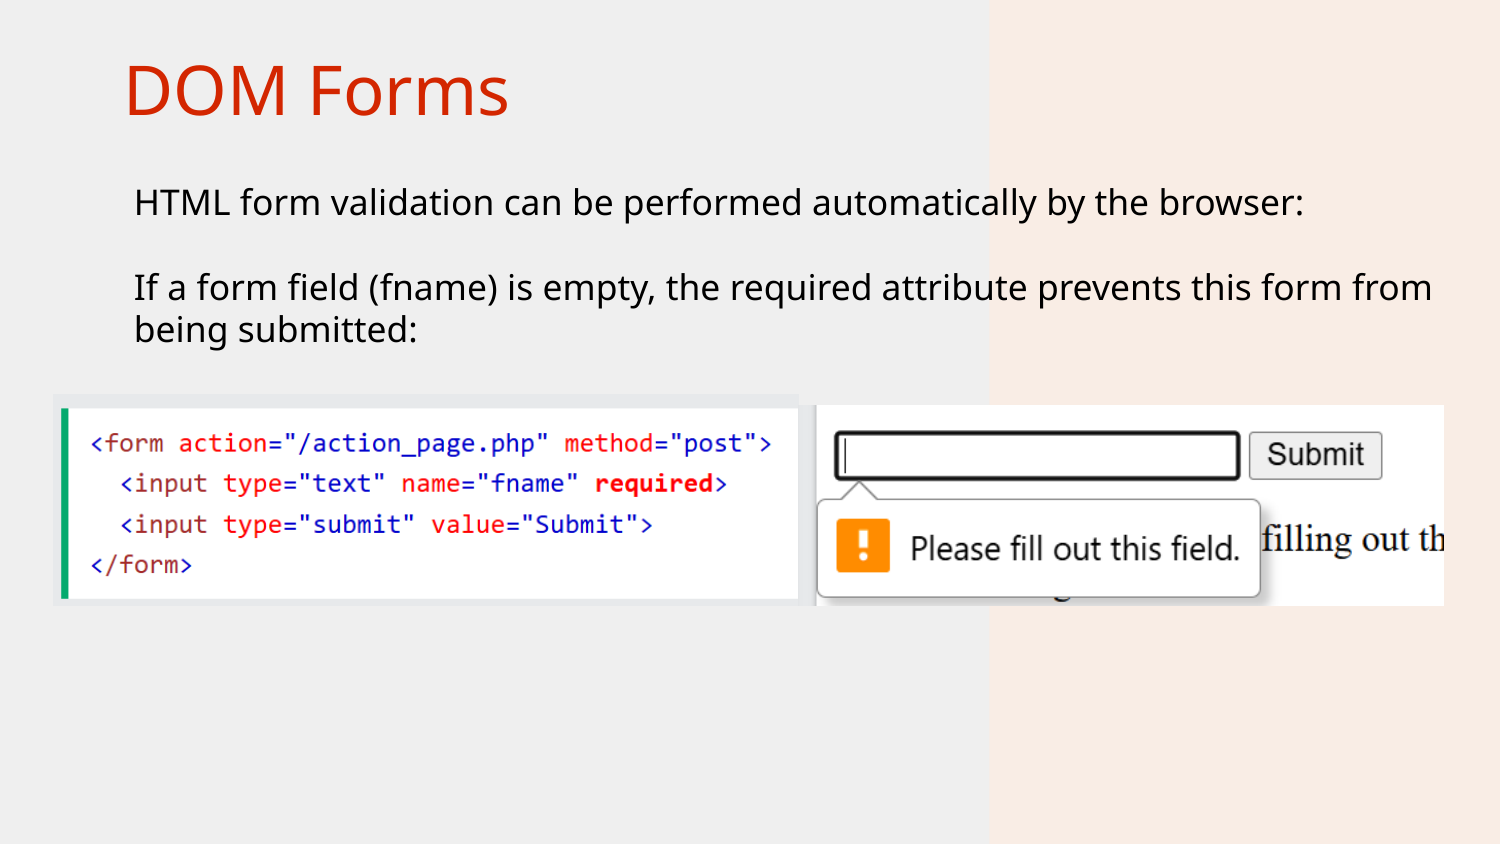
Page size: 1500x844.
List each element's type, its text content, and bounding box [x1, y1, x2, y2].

list HTML form validation can be performed automatically by the browser: If a form field (fname) is empty, the required attribute prevents this form from being submitted: [118, 164, 1456, 524]
title DOM Forms [108, 25, 1471, 150]
picture [53, 393, 1444, 607]
